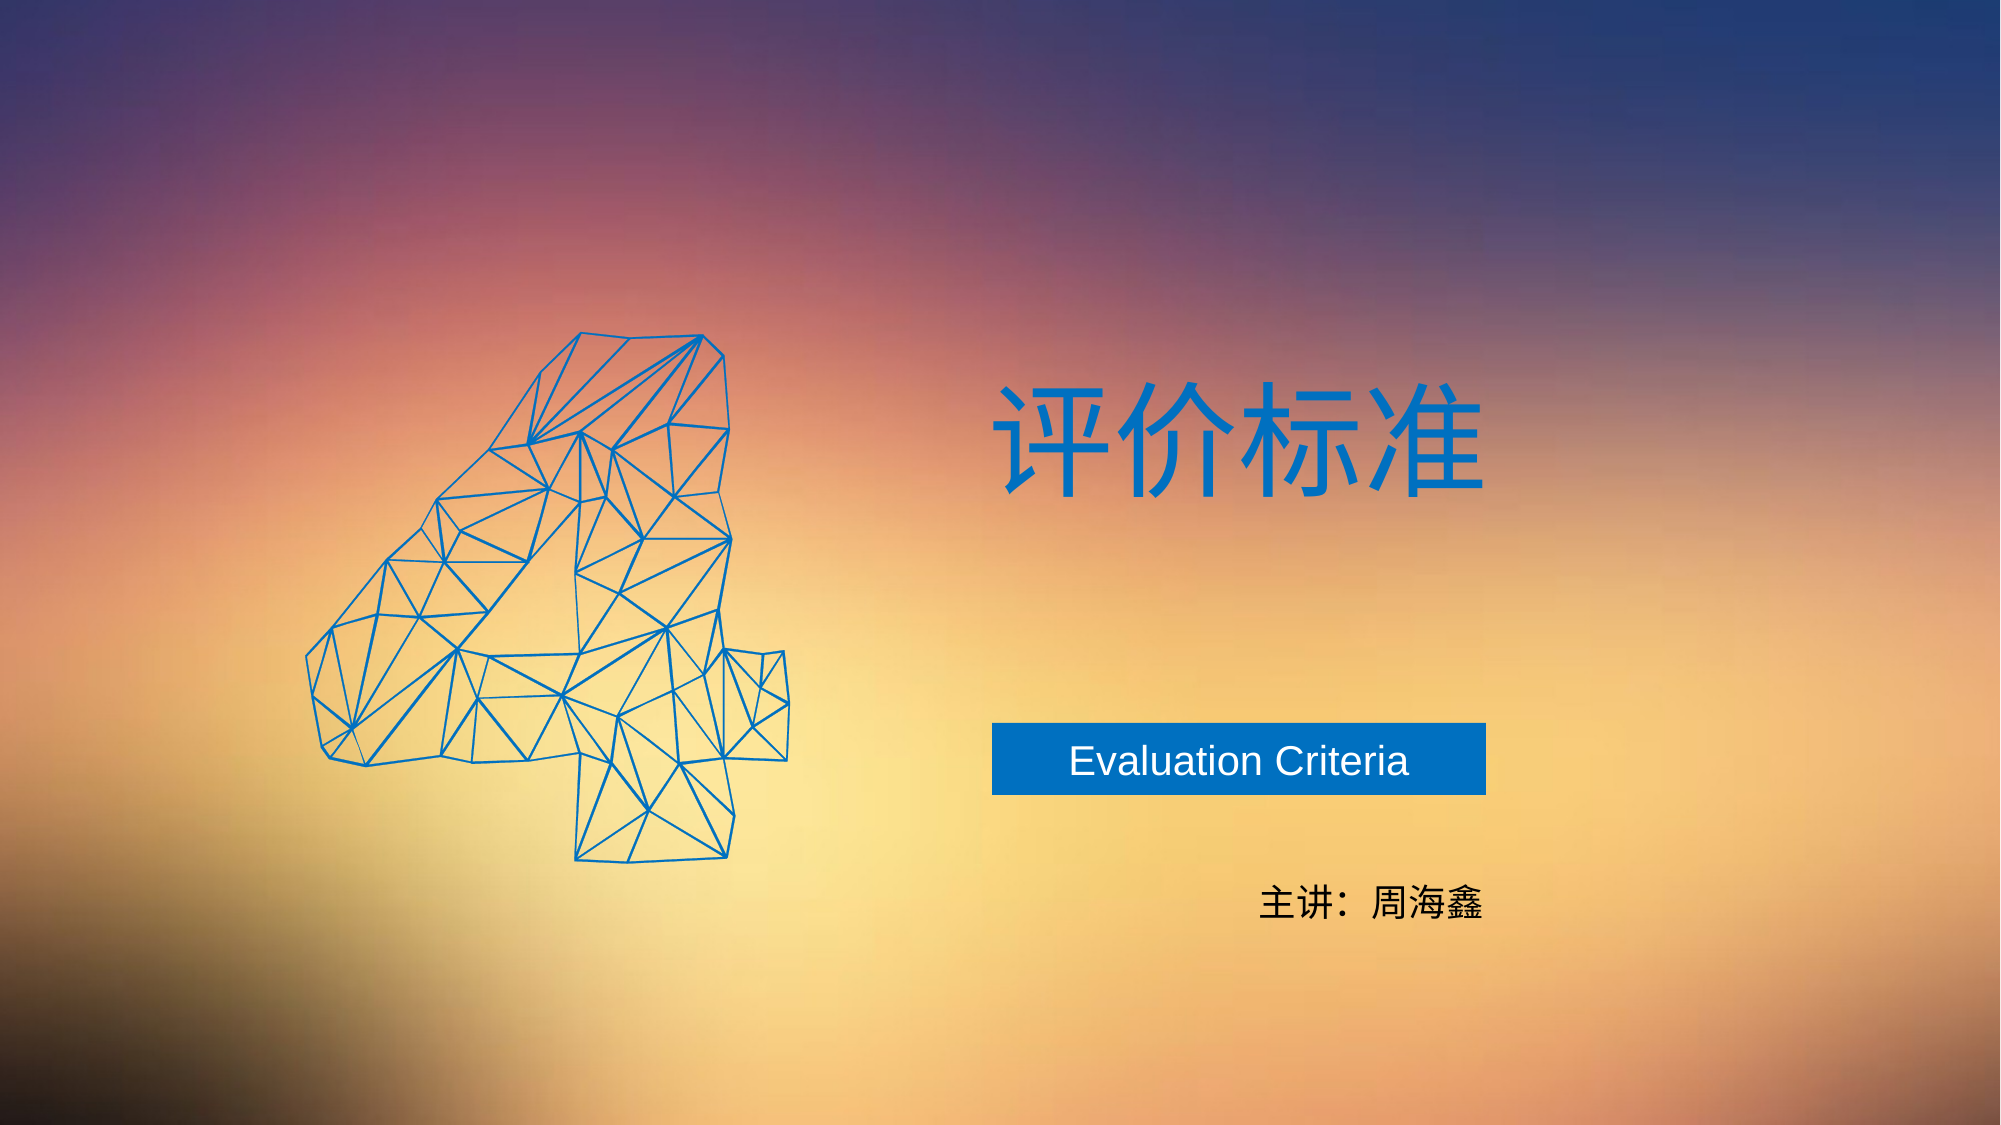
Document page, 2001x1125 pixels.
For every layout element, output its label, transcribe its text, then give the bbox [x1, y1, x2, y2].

picture [0, 0, 2001, 1125]
text_box [305, 332, 790, 864]
text_box Evaluation Criteria [991, 722, 1487, 796]
text_box 主讲：周海鑫 [1243, 871, 1732, 932]
text_box 评价标准 [920, 355, 1558, 520]
